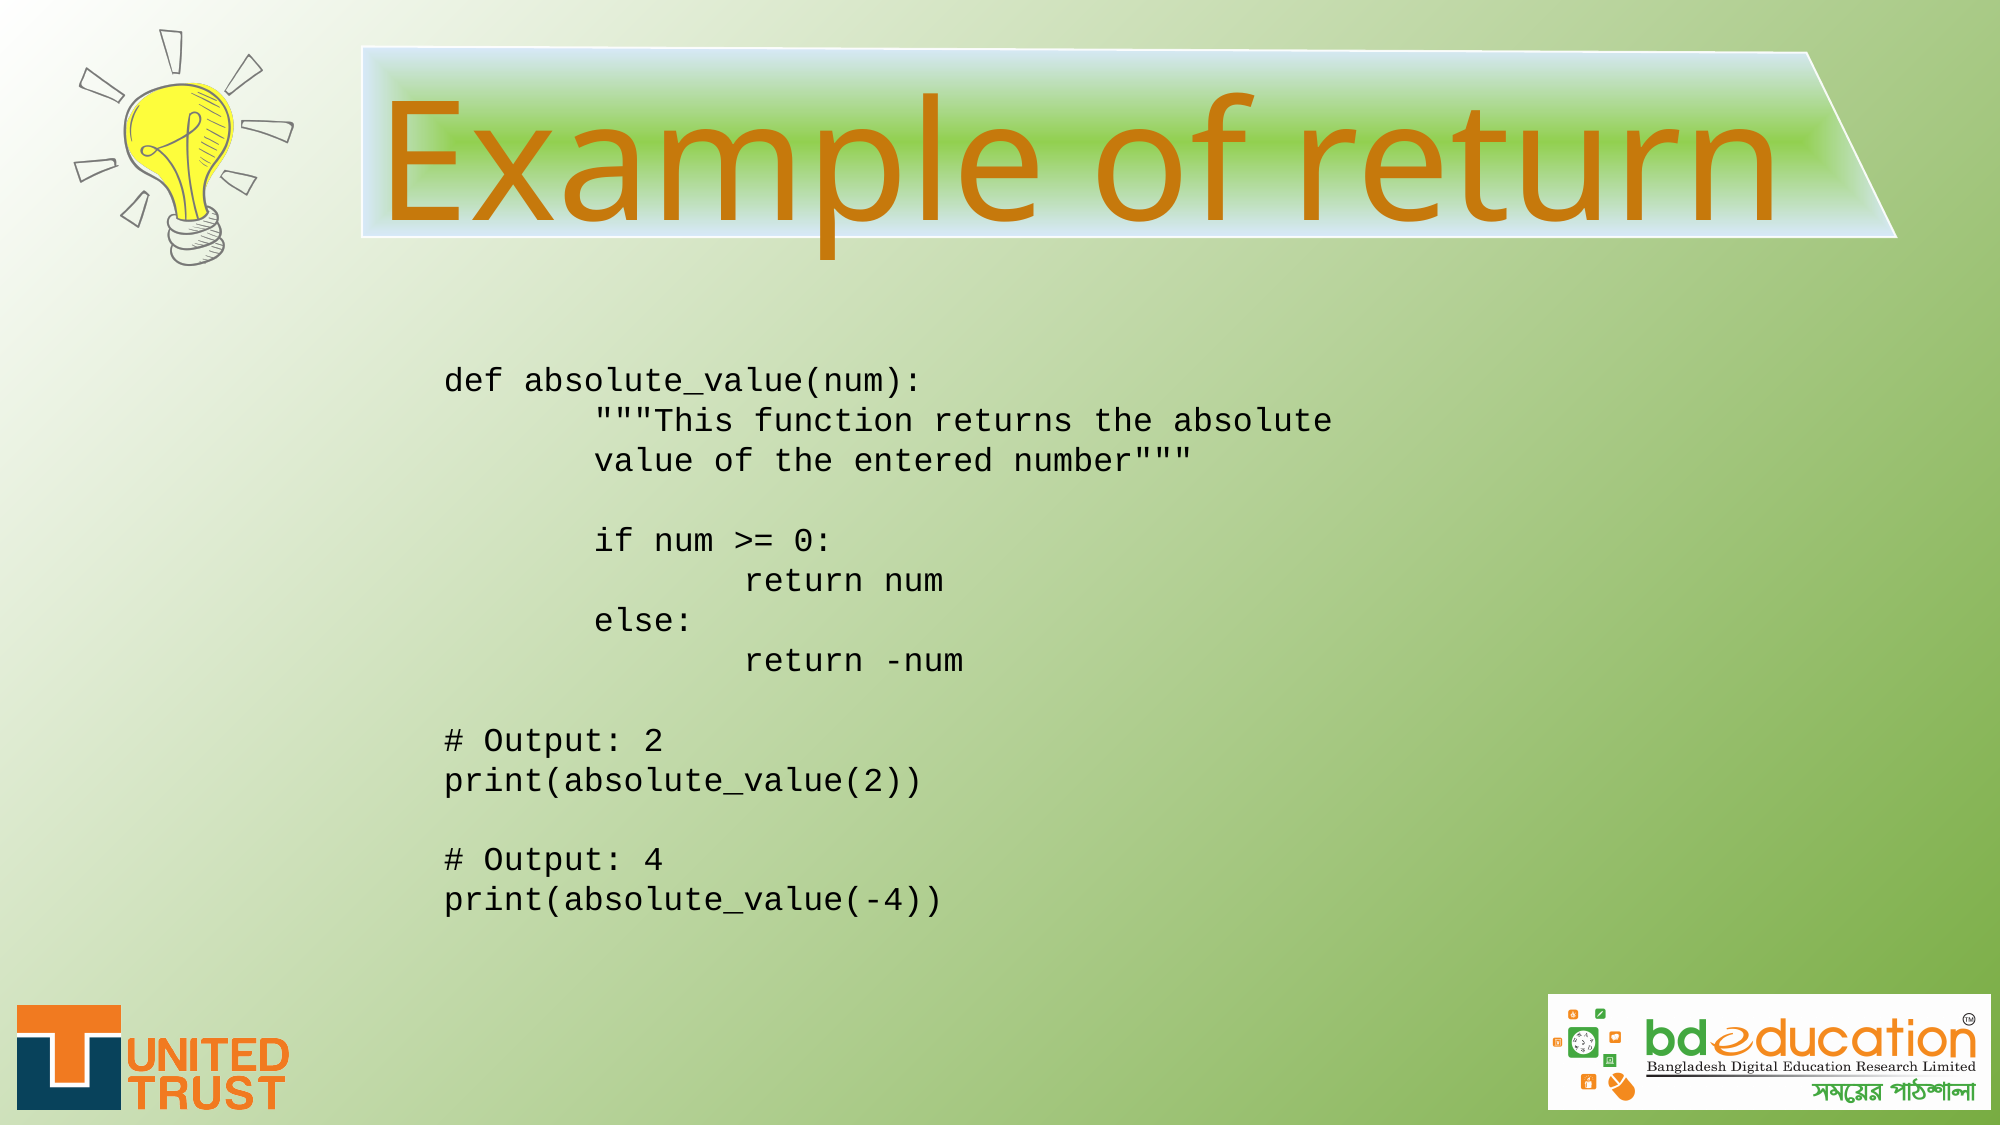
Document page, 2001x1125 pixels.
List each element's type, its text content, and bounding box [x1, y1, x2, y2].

text_box def absolute_value(num): """This function returns the absolute value of the entered number""" if num >= 0: return num else: return -num # Output: 2 print(absolute_value(2)) # Output: 4 print(absolute_value(-4)) [429, 351, 1991, 925]
text_box Example of return [362, 46, 1922, 262]
picture [1548, 994, 1991, 1110]
picture [17, 1005, 289, 1110]
picture [17, 0, 362, 326]
